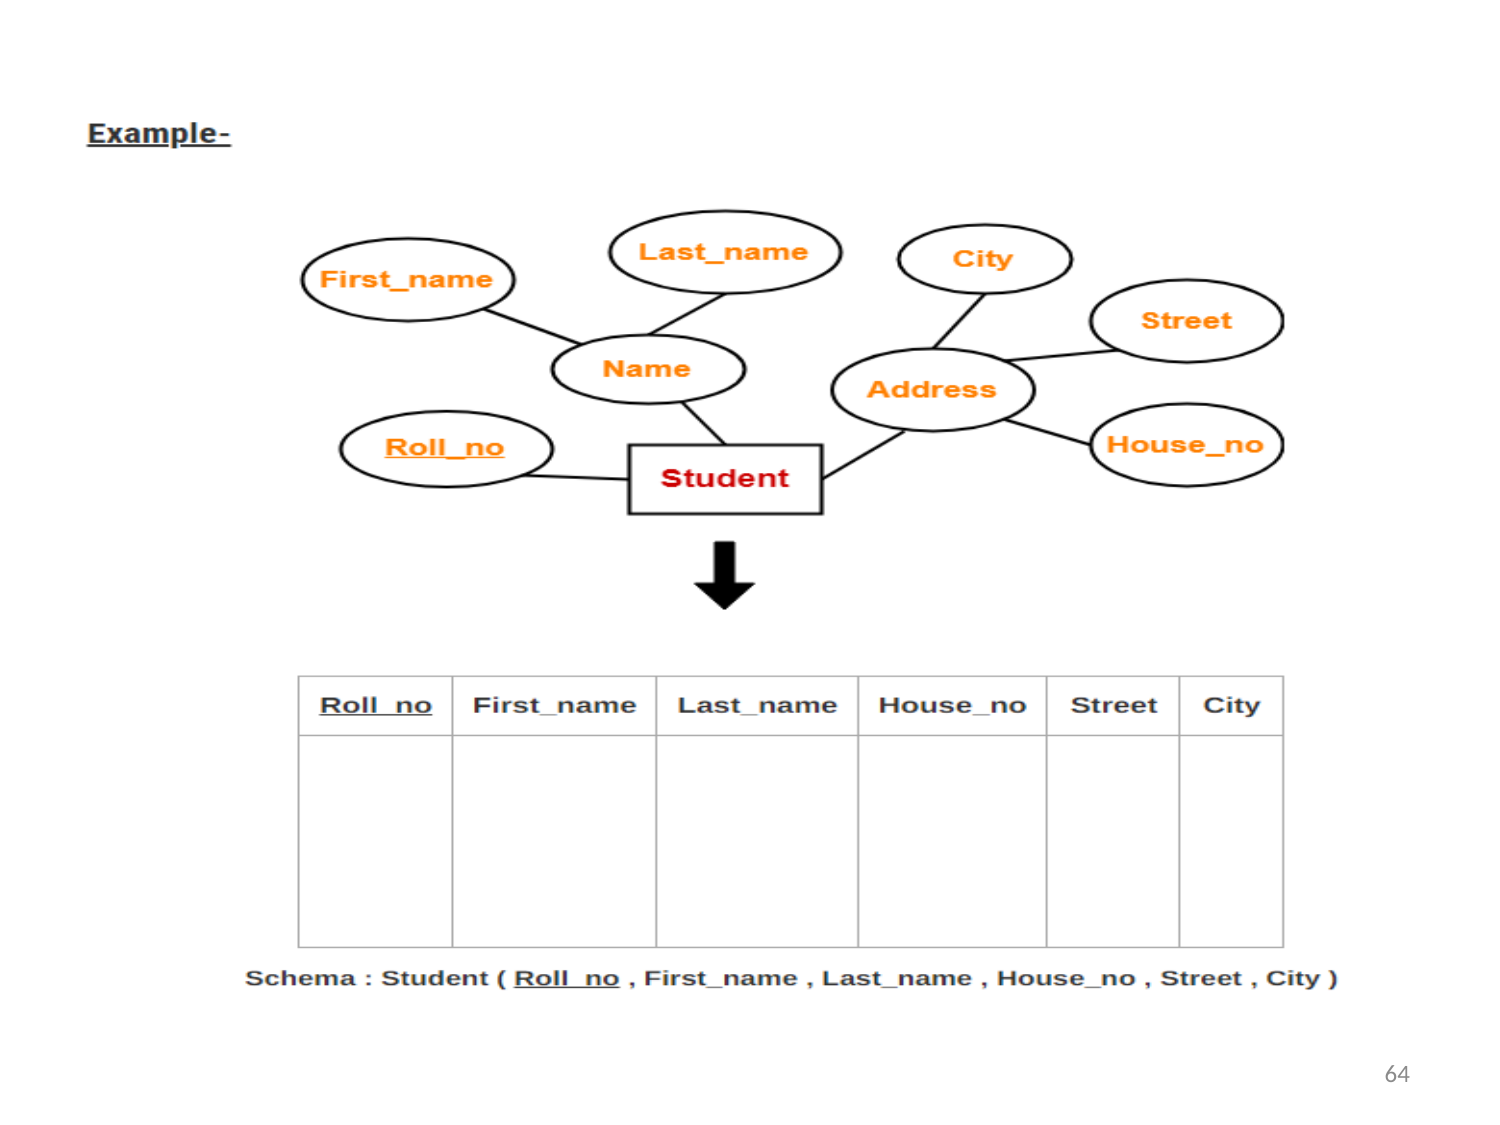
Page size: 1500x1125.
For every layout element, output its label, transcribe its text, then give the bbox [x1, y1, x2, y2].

slide_number 64 [1074, 1042, 1425, 1103]
picture [74, 99, 1401, 1013]
